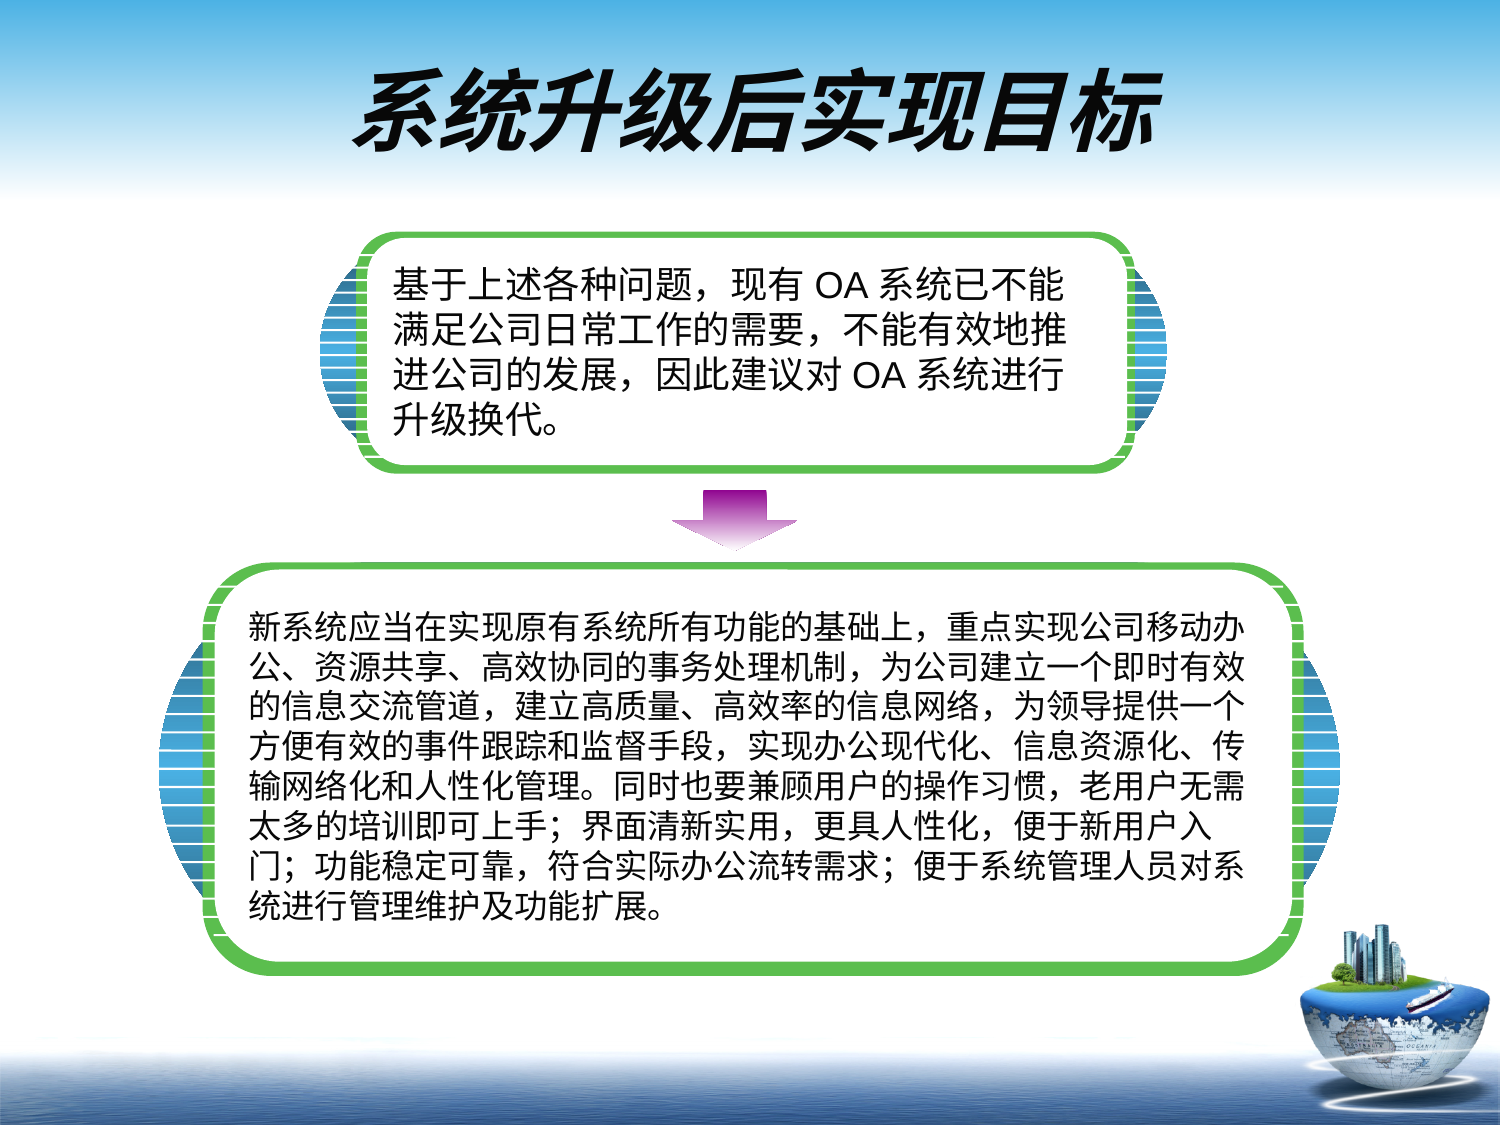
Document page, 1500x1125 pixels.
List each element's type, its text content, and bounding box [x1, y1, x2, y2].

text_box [288, 231, 1200, 474]
text_box [672, 489, 798, 551]
picture [0, 920, 1500, 1125]
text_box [123, 562, 1377, 977]
title 系统升级后实现目标 [75, 37, 1425, 180]
